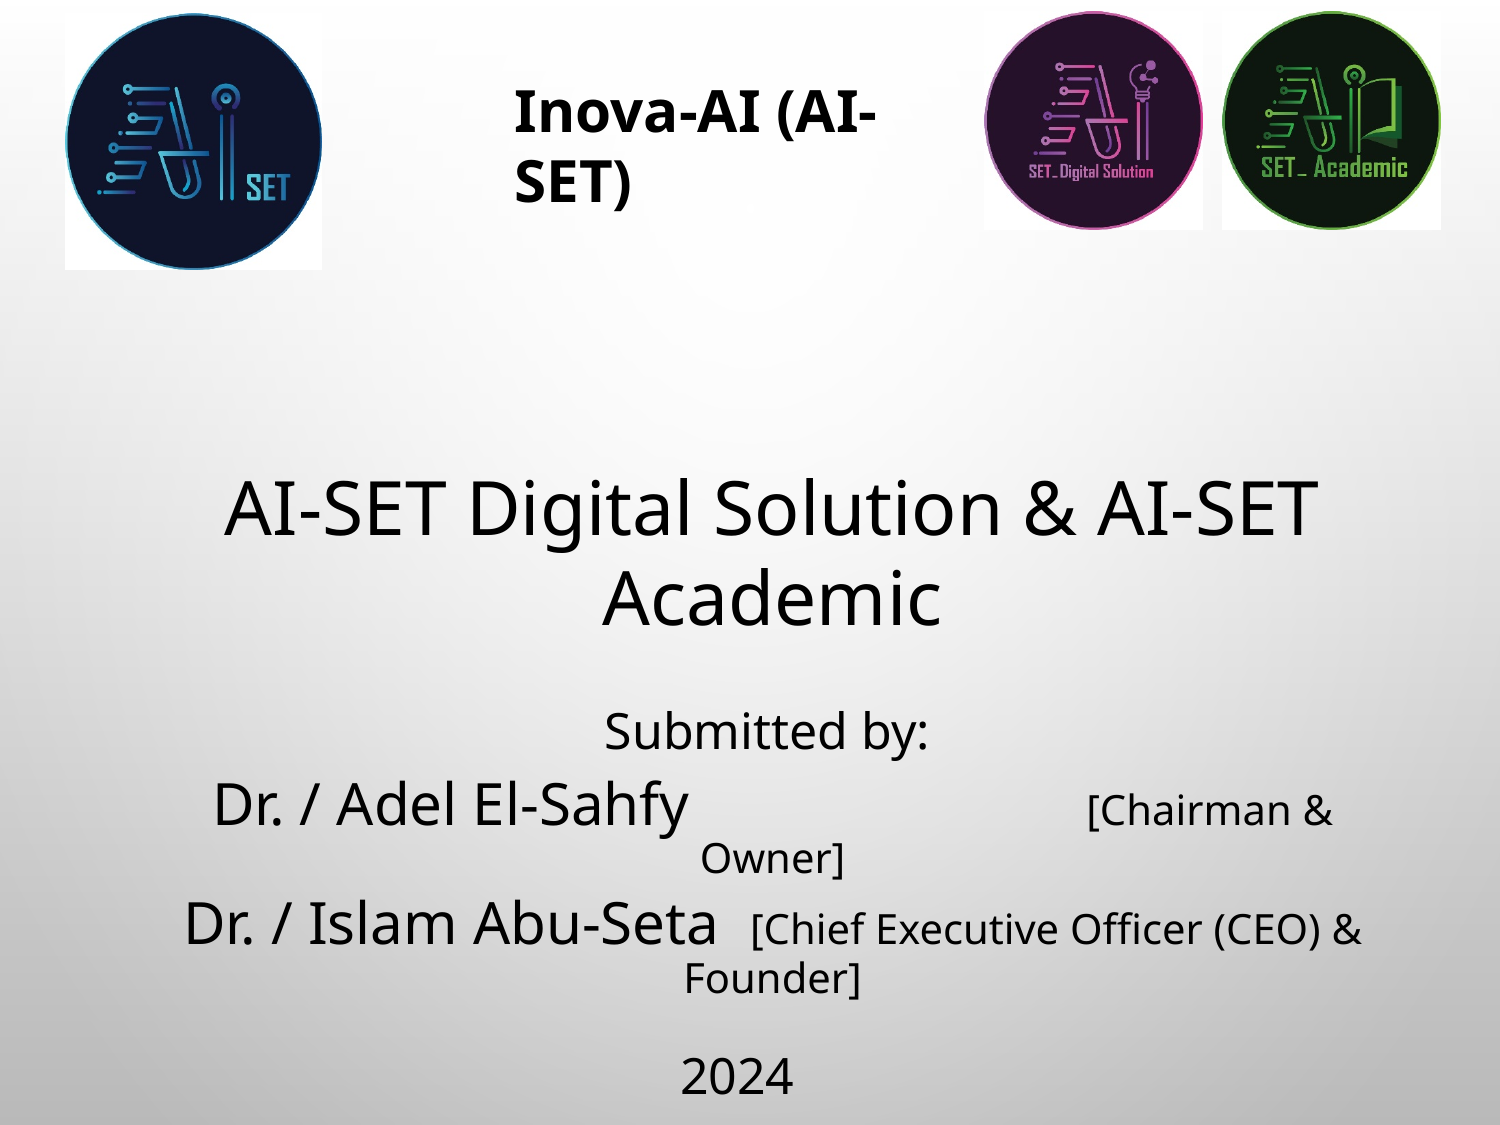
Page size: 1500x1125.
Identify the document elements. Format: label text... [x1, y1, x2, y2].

text_box AI-SET Digital Solution & AI-SET Academic [66, 453, 1479, 649]
text_box Inova-AI (AI-SET) [500, 66, 975, 222]
text_box Submitted by: [589, 691, 999, 767]
picture [0, 0, 1500, 1125]
text_box 2024 [362, 1037, 1113, 1113]
text_box Dr. / Adel El-Sahfy [Chairman & Owner] Dr. / Islam Abu-Seta [Chief Executive Officer (CEO) & Founder] [147, 767, 1398, 1085]
